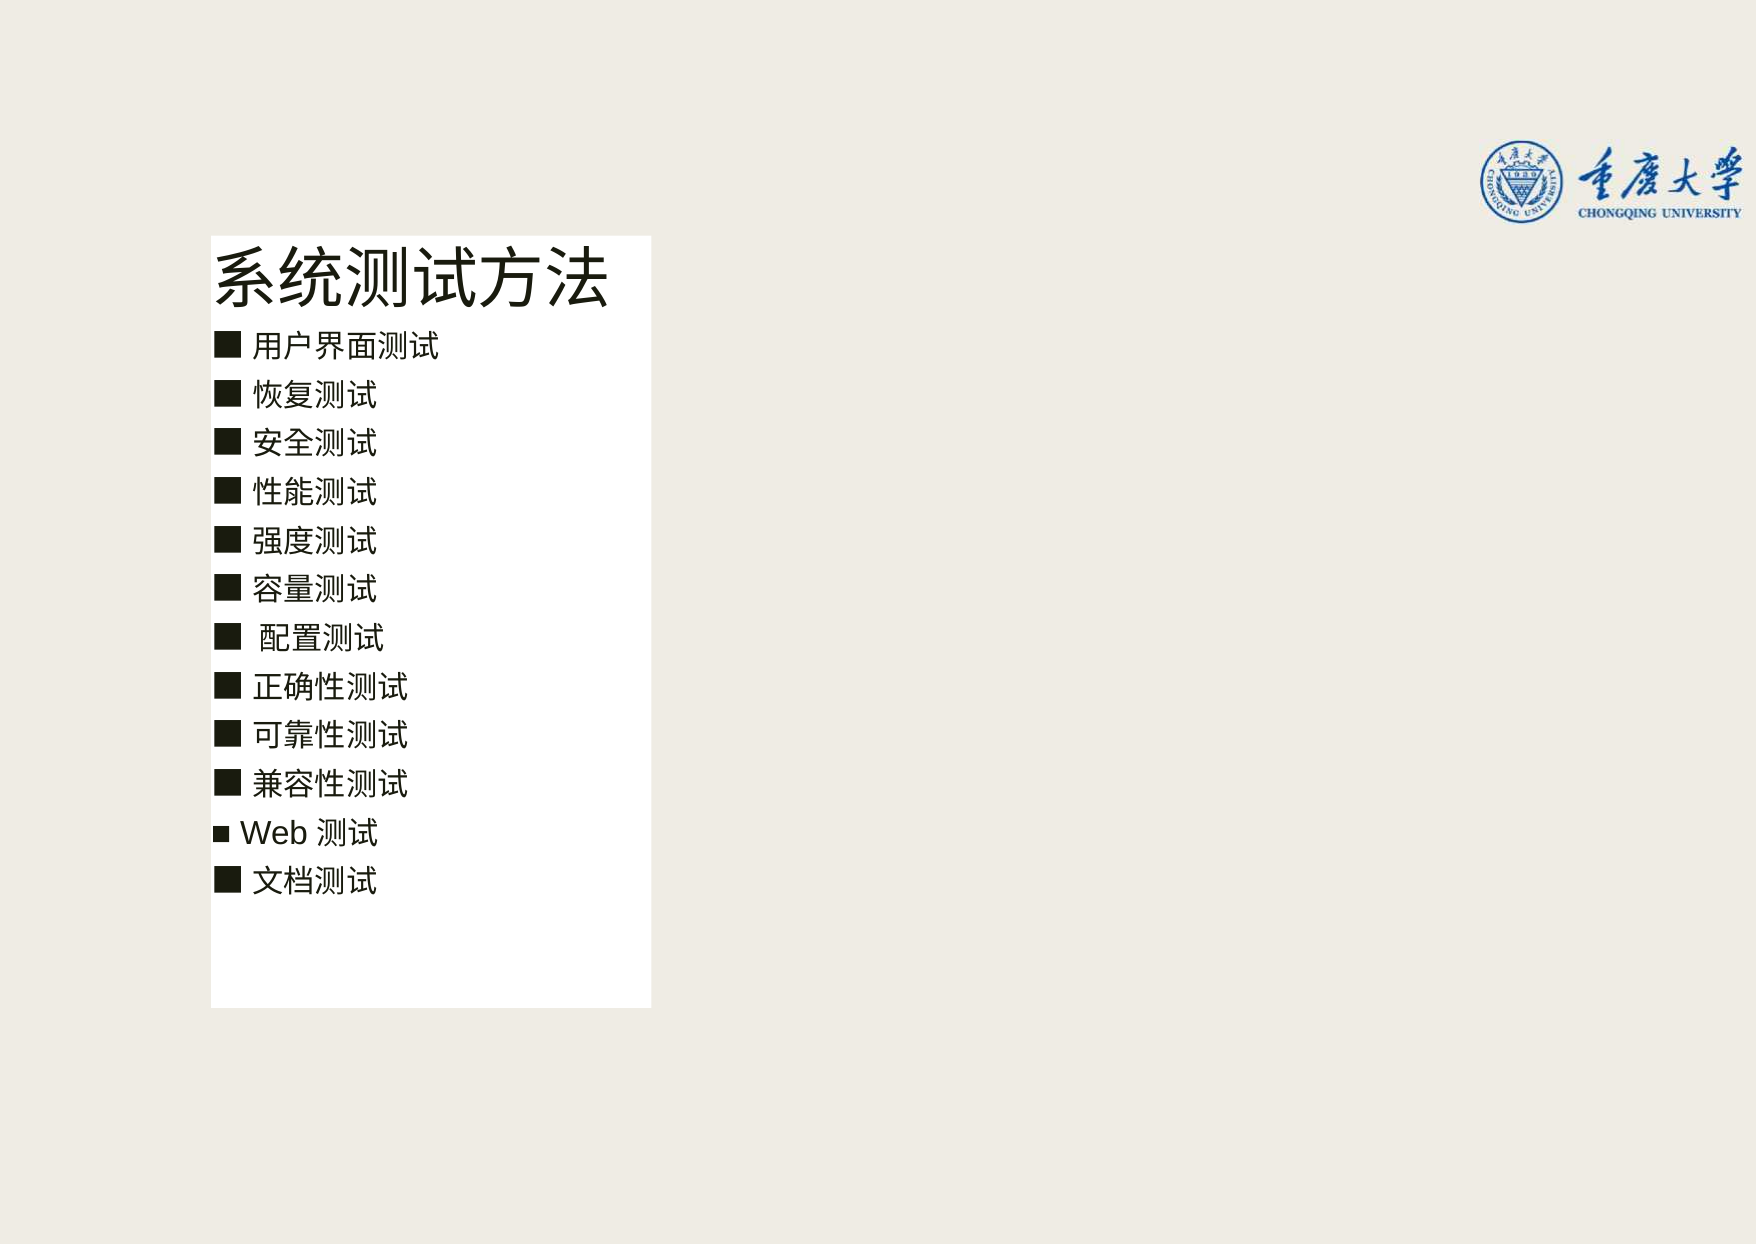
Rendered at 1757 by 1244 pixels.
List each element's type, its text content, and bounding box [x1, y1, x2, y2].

text_box 系统测试方法 ■用户界面测试 ■恢复测试 ■安全测试 ■性能测试 ■强度测试 ■容量测试 ■ 配置测试 ■正确性测试 ■可靠性测试 ■兼容性测试 ■ Web测试 ■文档测试 [211, 235, 652, 1008]
picture [1479, 139, 1745, 226]
